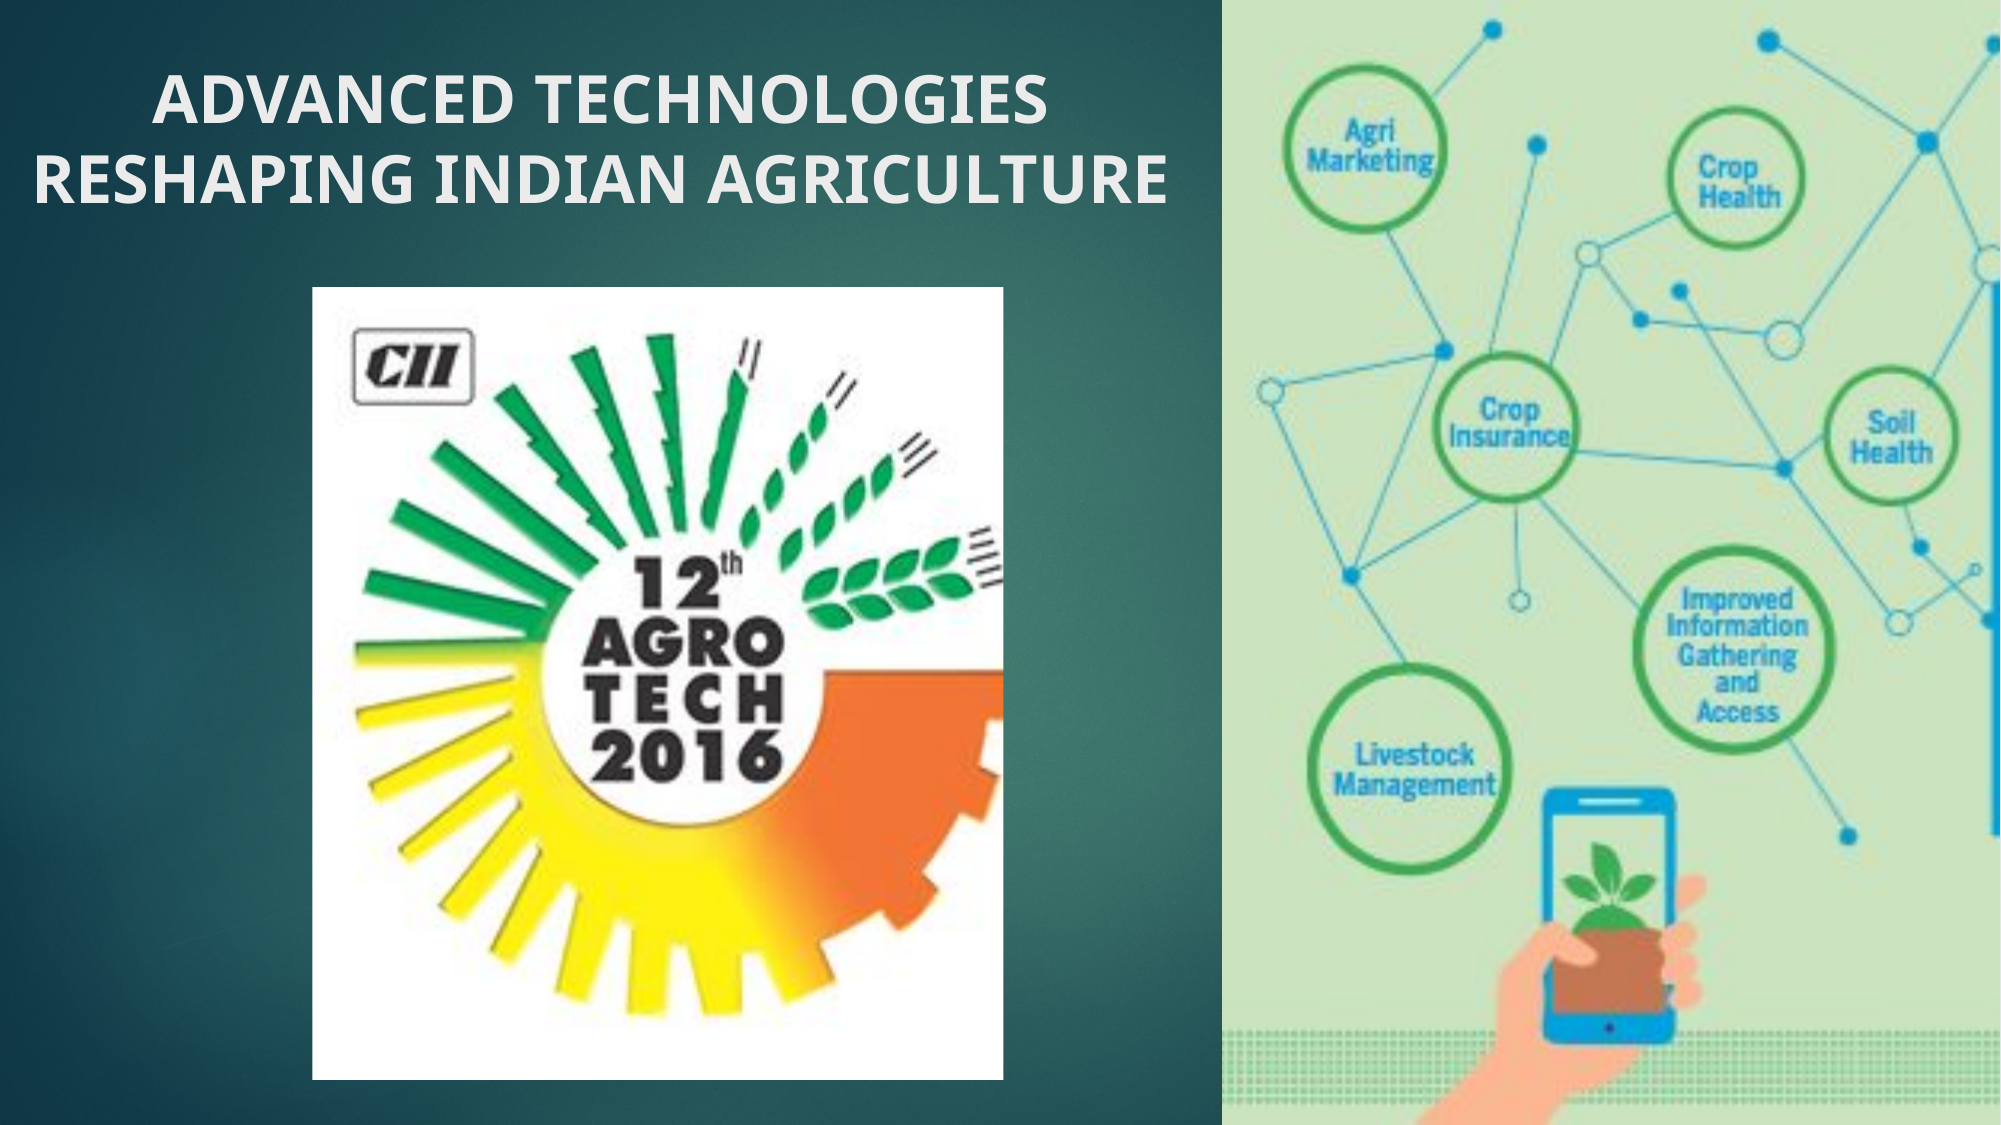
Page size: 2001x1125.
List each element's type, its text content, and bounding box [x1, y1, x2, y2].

picture [0, 287, 1004, 1125]
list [1221, 0, 2000, 1125]
title ADVANCED TECHNOLOGIES RESHAPING INDIAN AGRICULTURE [0, 49, 1203, 308]
